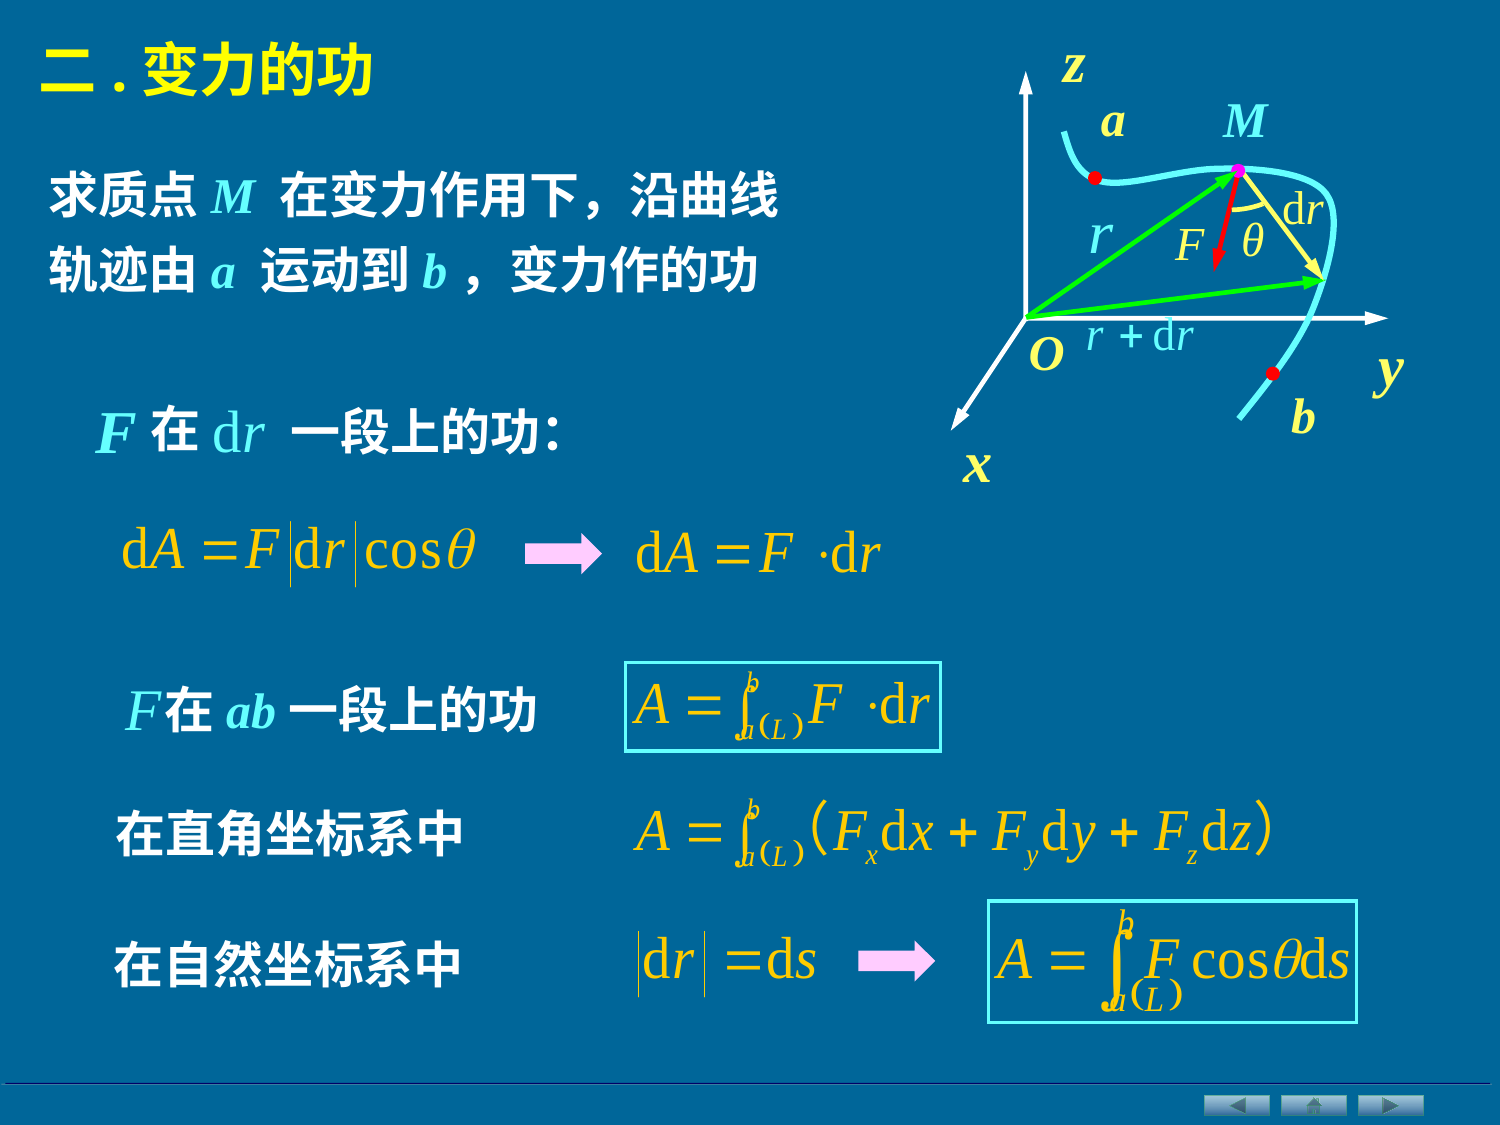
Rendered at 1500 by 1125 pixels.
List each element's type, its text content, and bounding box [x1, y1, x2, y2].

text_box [626, 663, 940, 750]
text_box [633, 925, 822, 1002]
text_box 二.变力的功 [24, 25, 594, 110]
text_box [1084, 212, 1121, 257]
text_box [118, 515, 484, 592]
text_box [1231, 221, 1275, 259]
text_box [627, 790, 1283, 877]
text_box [1279, 187, 1332, 230]
text_box 在直角坐标系中 [100, 795, 563, 870]
text_box 在ab一段上的功 [149, 671, 553, 746]
text_box [526, 534, 602, 573]
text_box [1083, 312, 1203, 355]
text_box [947, 16, 1420, 502]
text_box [120, 677, 170, 734]
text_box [1170, 218, 1211, 264]
text_box 在 [153, 390, 216, 465]
text_box 在自然坐标系中 [99, 925, 552, 1001]
text_box [859, 942, 935, 980]
text_box 求质点M 在变力作用下，沿曲线 轨迹由a 运动到b，变力作的功 [34, 141, 922, 307]
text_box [632, 519, 891, 579]
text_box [85, 386, 150, 461]
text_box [210, 405, 276, 458]
text_box 一段上的功： [252, 393, 606, 468]
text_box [989, 902, 1356, 1022]
